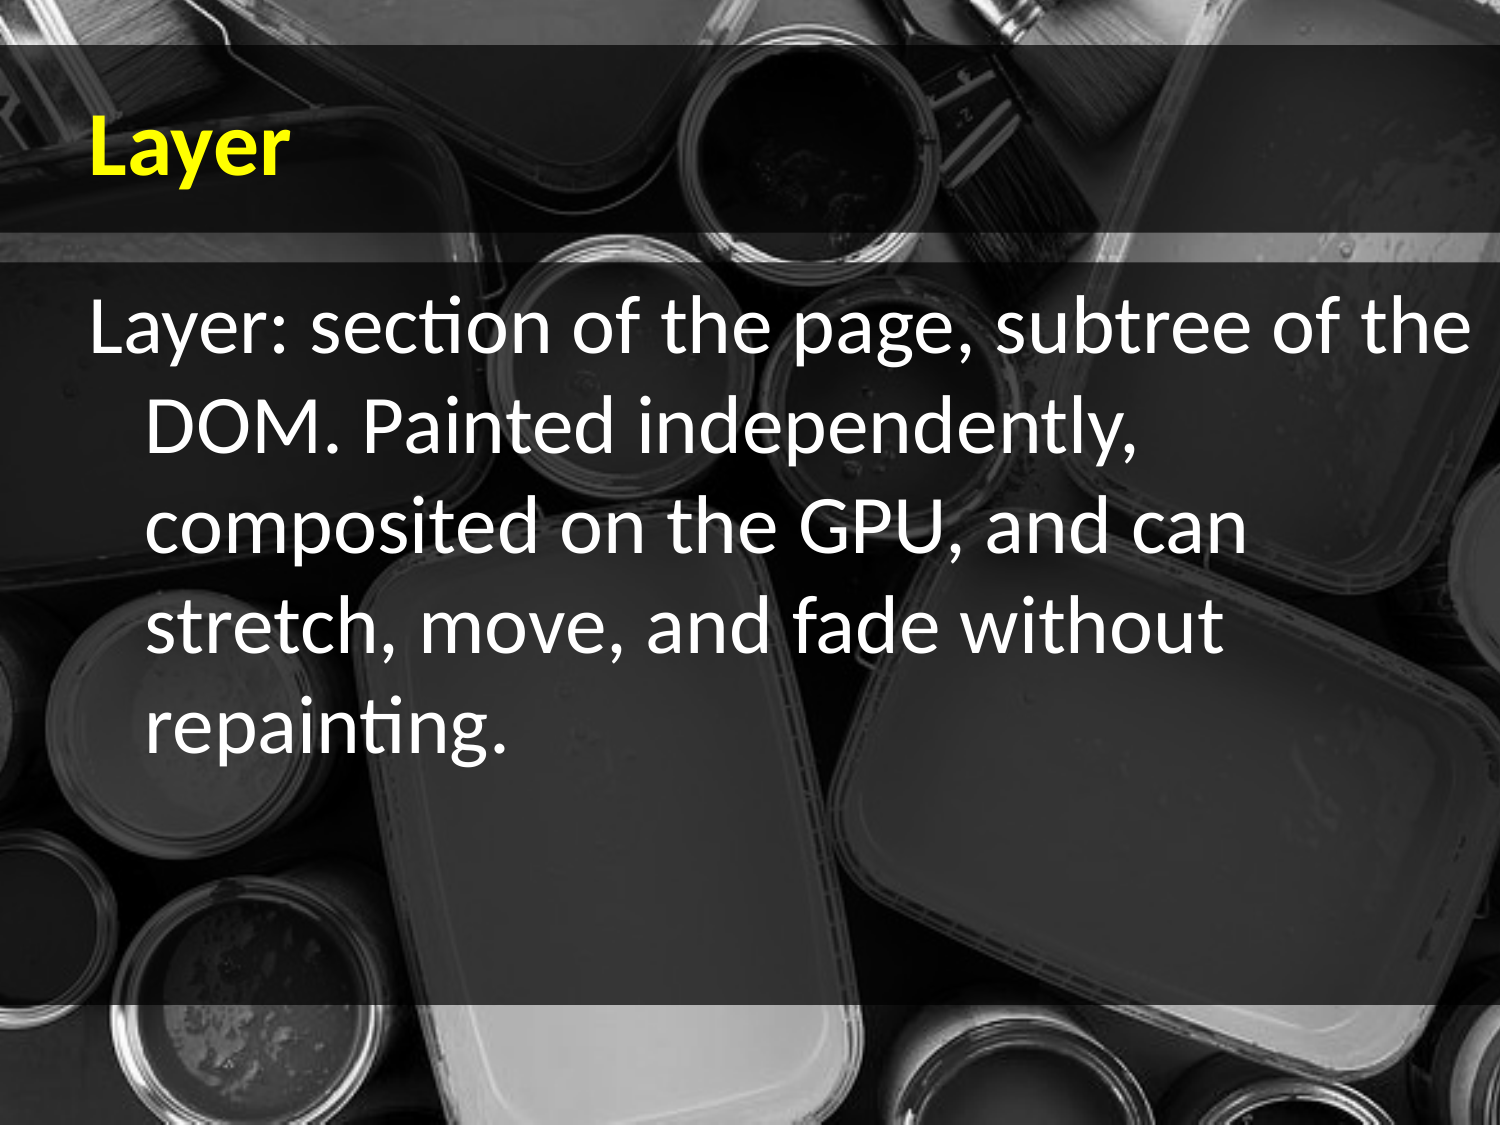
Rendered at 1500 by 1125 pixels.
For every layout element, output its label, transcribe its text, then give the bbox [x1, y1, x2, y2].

title Layer [0, 45, 1500, 233]
list Layer: section of the page, subtree of the DOM. Painted independently, composited on the GPU, and can stretch, move, and fade without repainting. [0, 262, 1500, 1005]
